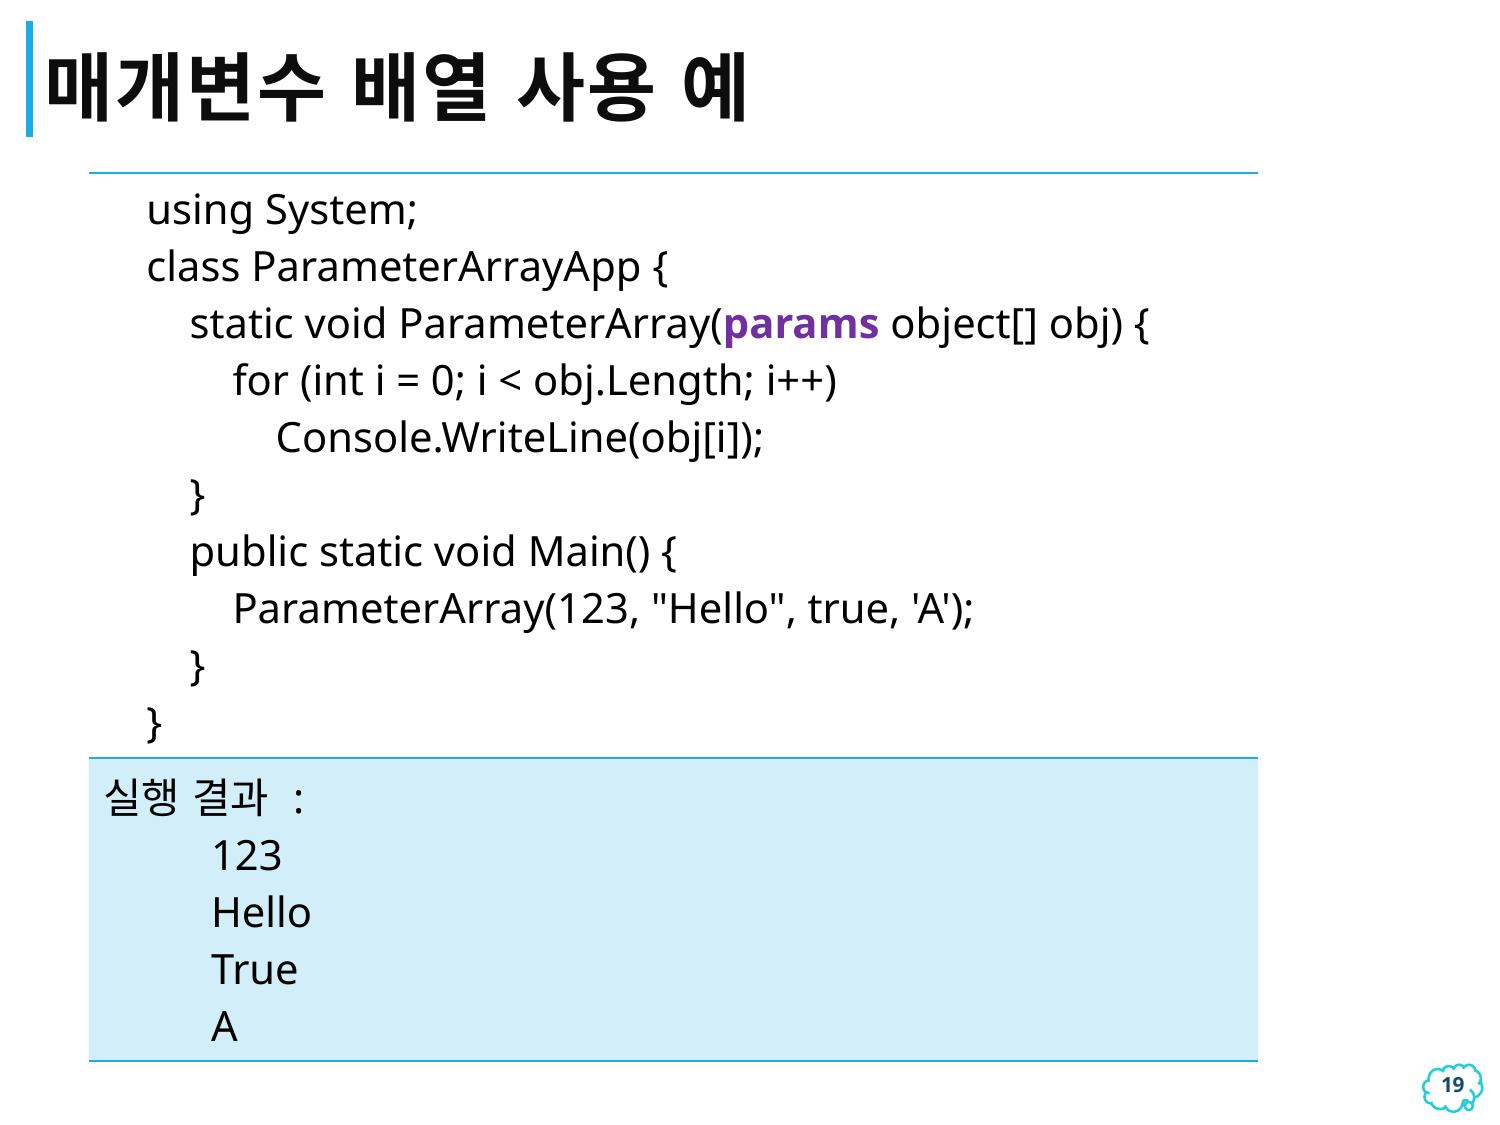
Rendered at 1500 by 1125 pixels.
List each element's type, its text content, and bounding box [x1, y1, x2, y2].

title 매개변수 배열 사용 예 [29, 21, 1226, 138]
table_cell 실행 결과 : 123 Hello True A [89, 759, 1258, 1060]
slide_number 18 [1385, 1059, 1480, 1111]
table_header using System; class ParameterArrayApp { static void ParameterArray(params object[] obj) { for (int i = 0; i < obj.Length; i++) Console.WriteLine(obj[i]); } public static void Main() { ParameterArray(123, "Hello", true, 'A'); } } [89, 174, 1258, 757]
